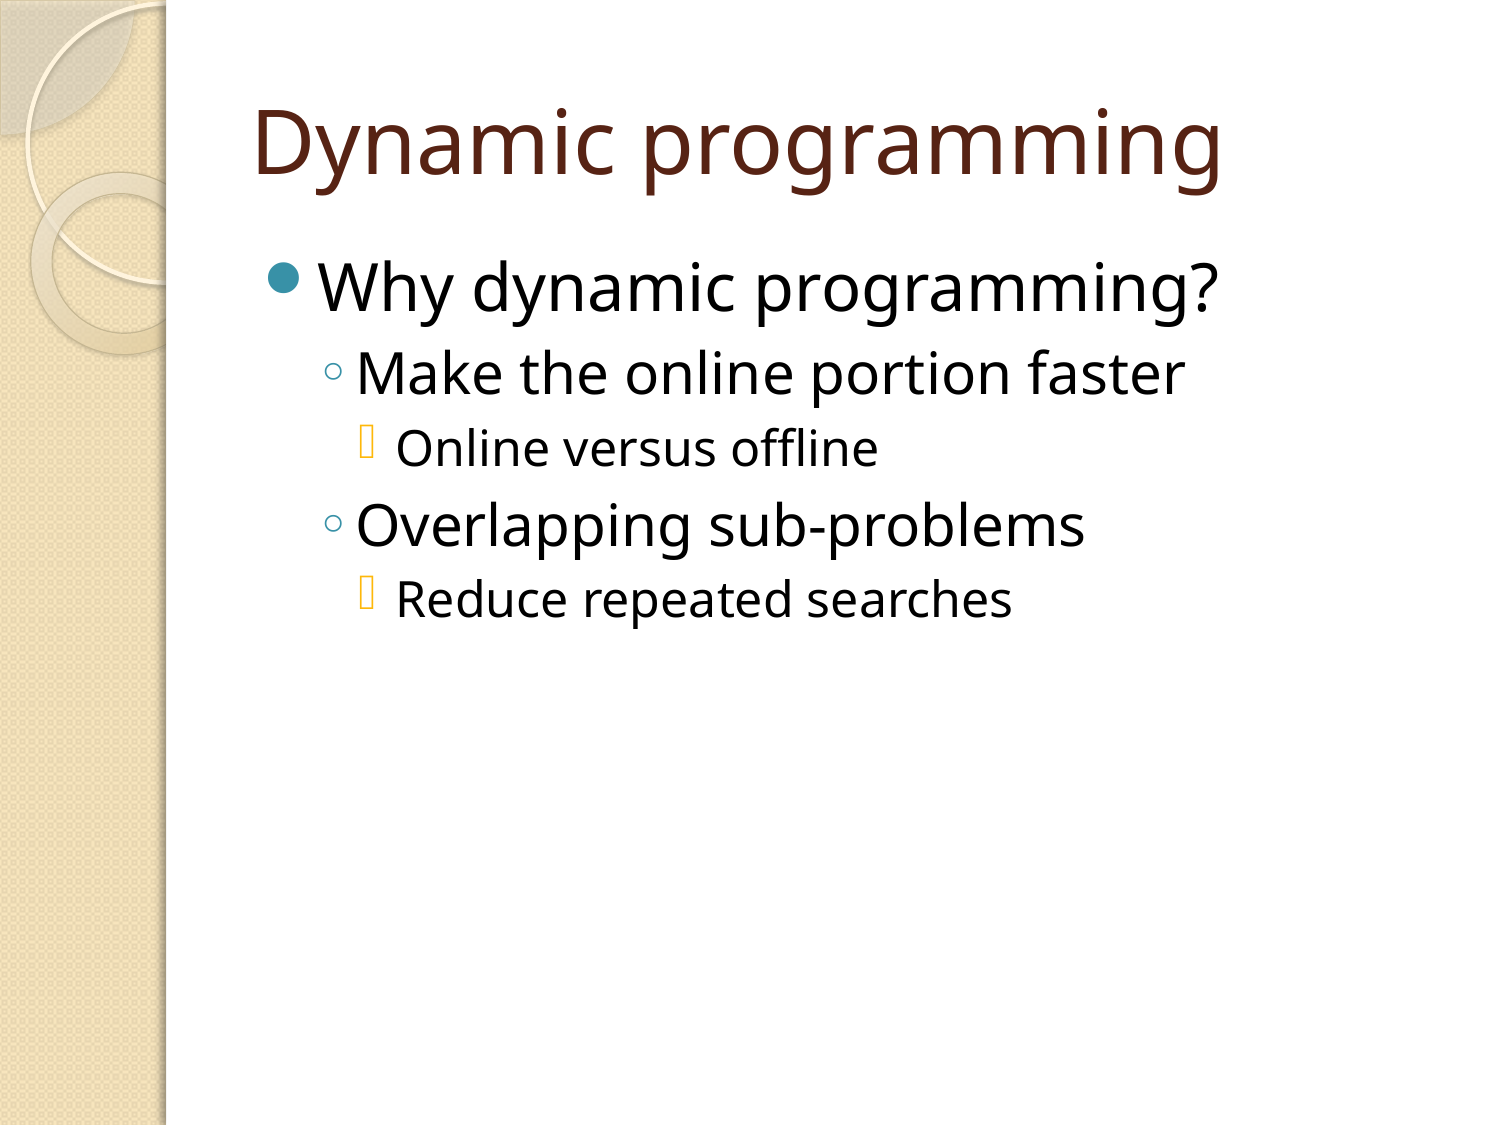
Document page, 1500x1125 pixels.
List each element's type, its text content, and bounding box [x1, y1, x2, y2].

title Dynamic programming [235, 45, 1466, 233]
list Why dynamic programming? Make the online portion faster Online versus offline Overlapping sub-problems Reduce repeated searches [235, 237, 1466, 1025]
